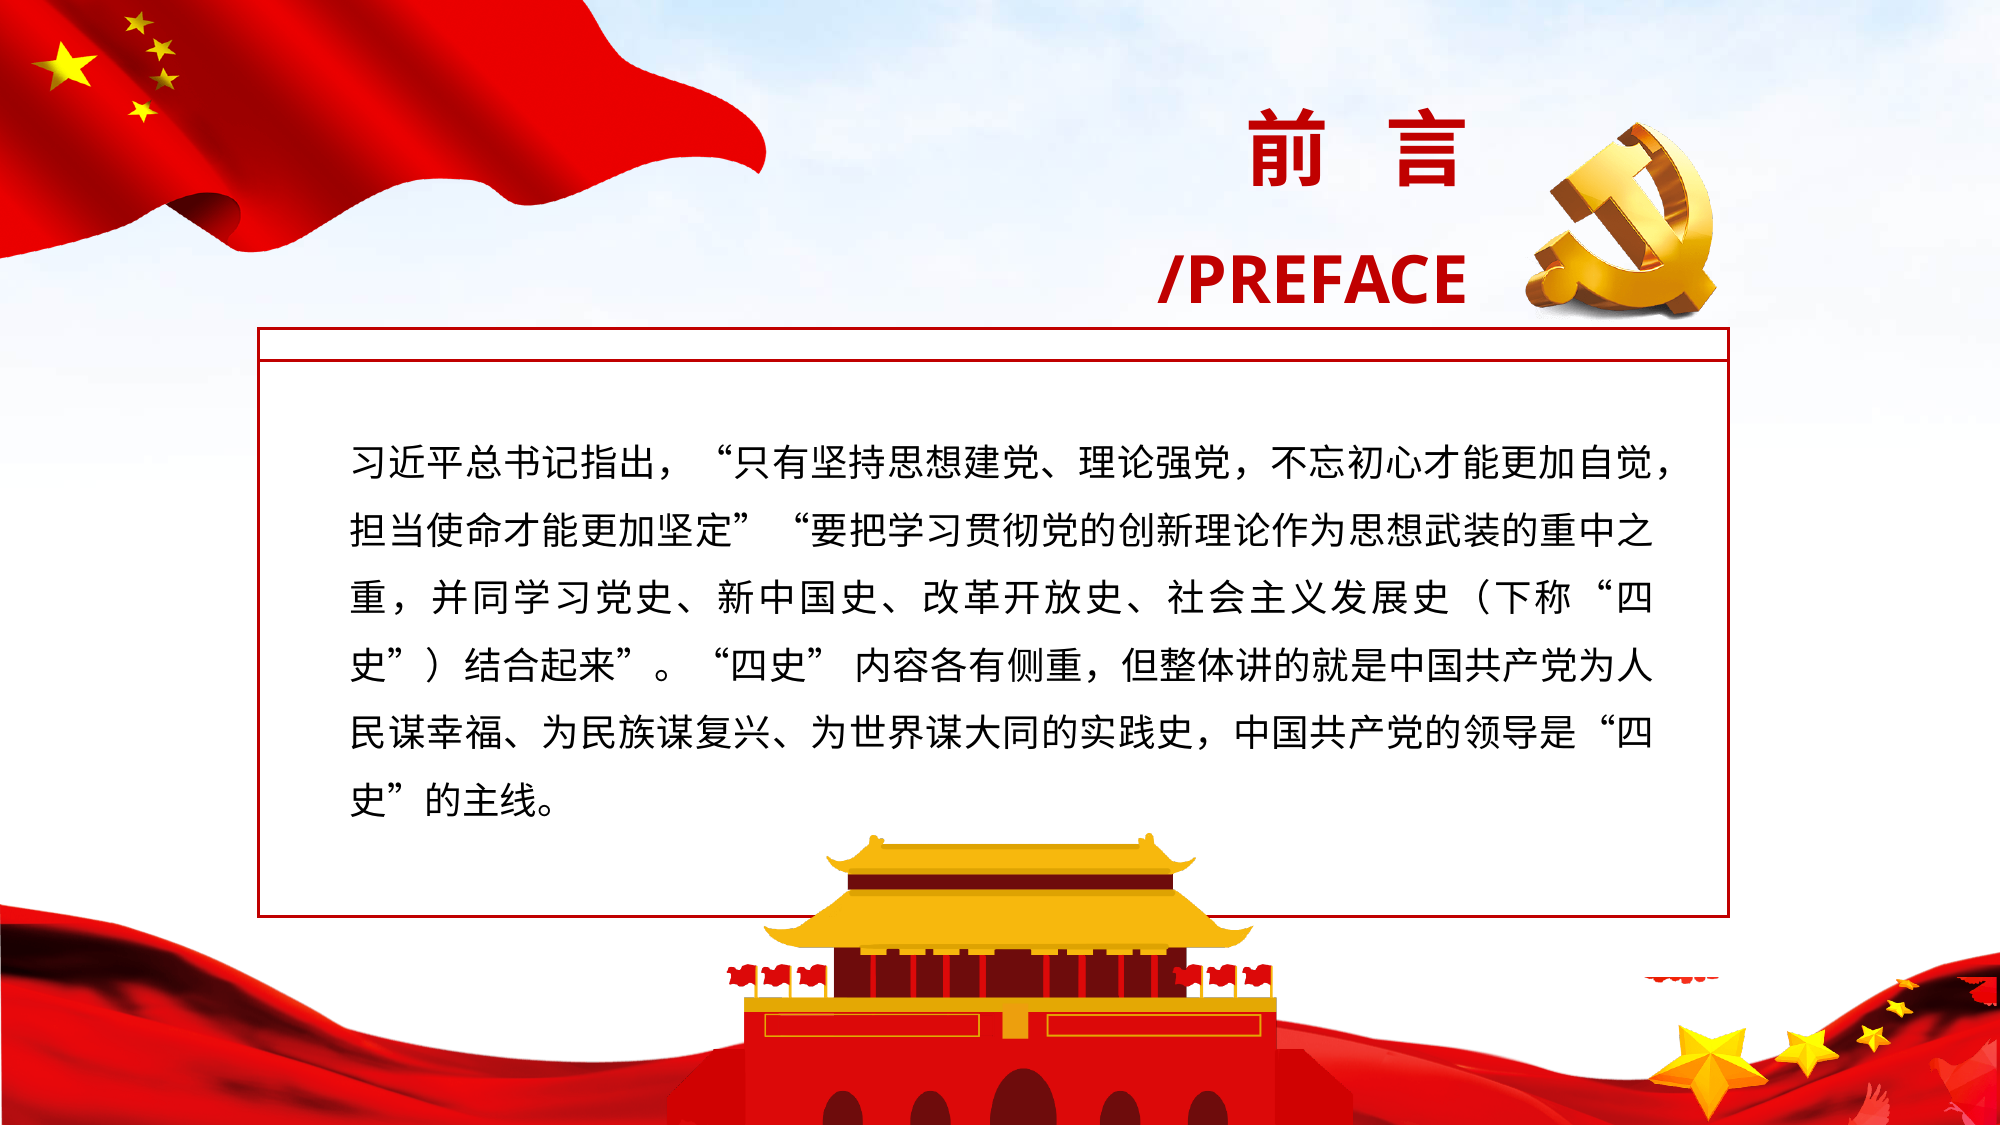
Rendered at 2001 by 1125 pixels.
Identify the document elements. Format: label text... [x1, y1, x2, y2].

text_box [258, 328, 1729, 904]
picture [0, 0, 2000, 1125]
text_box 前 言 /PREFACE [938, 86, 1488, 327]
